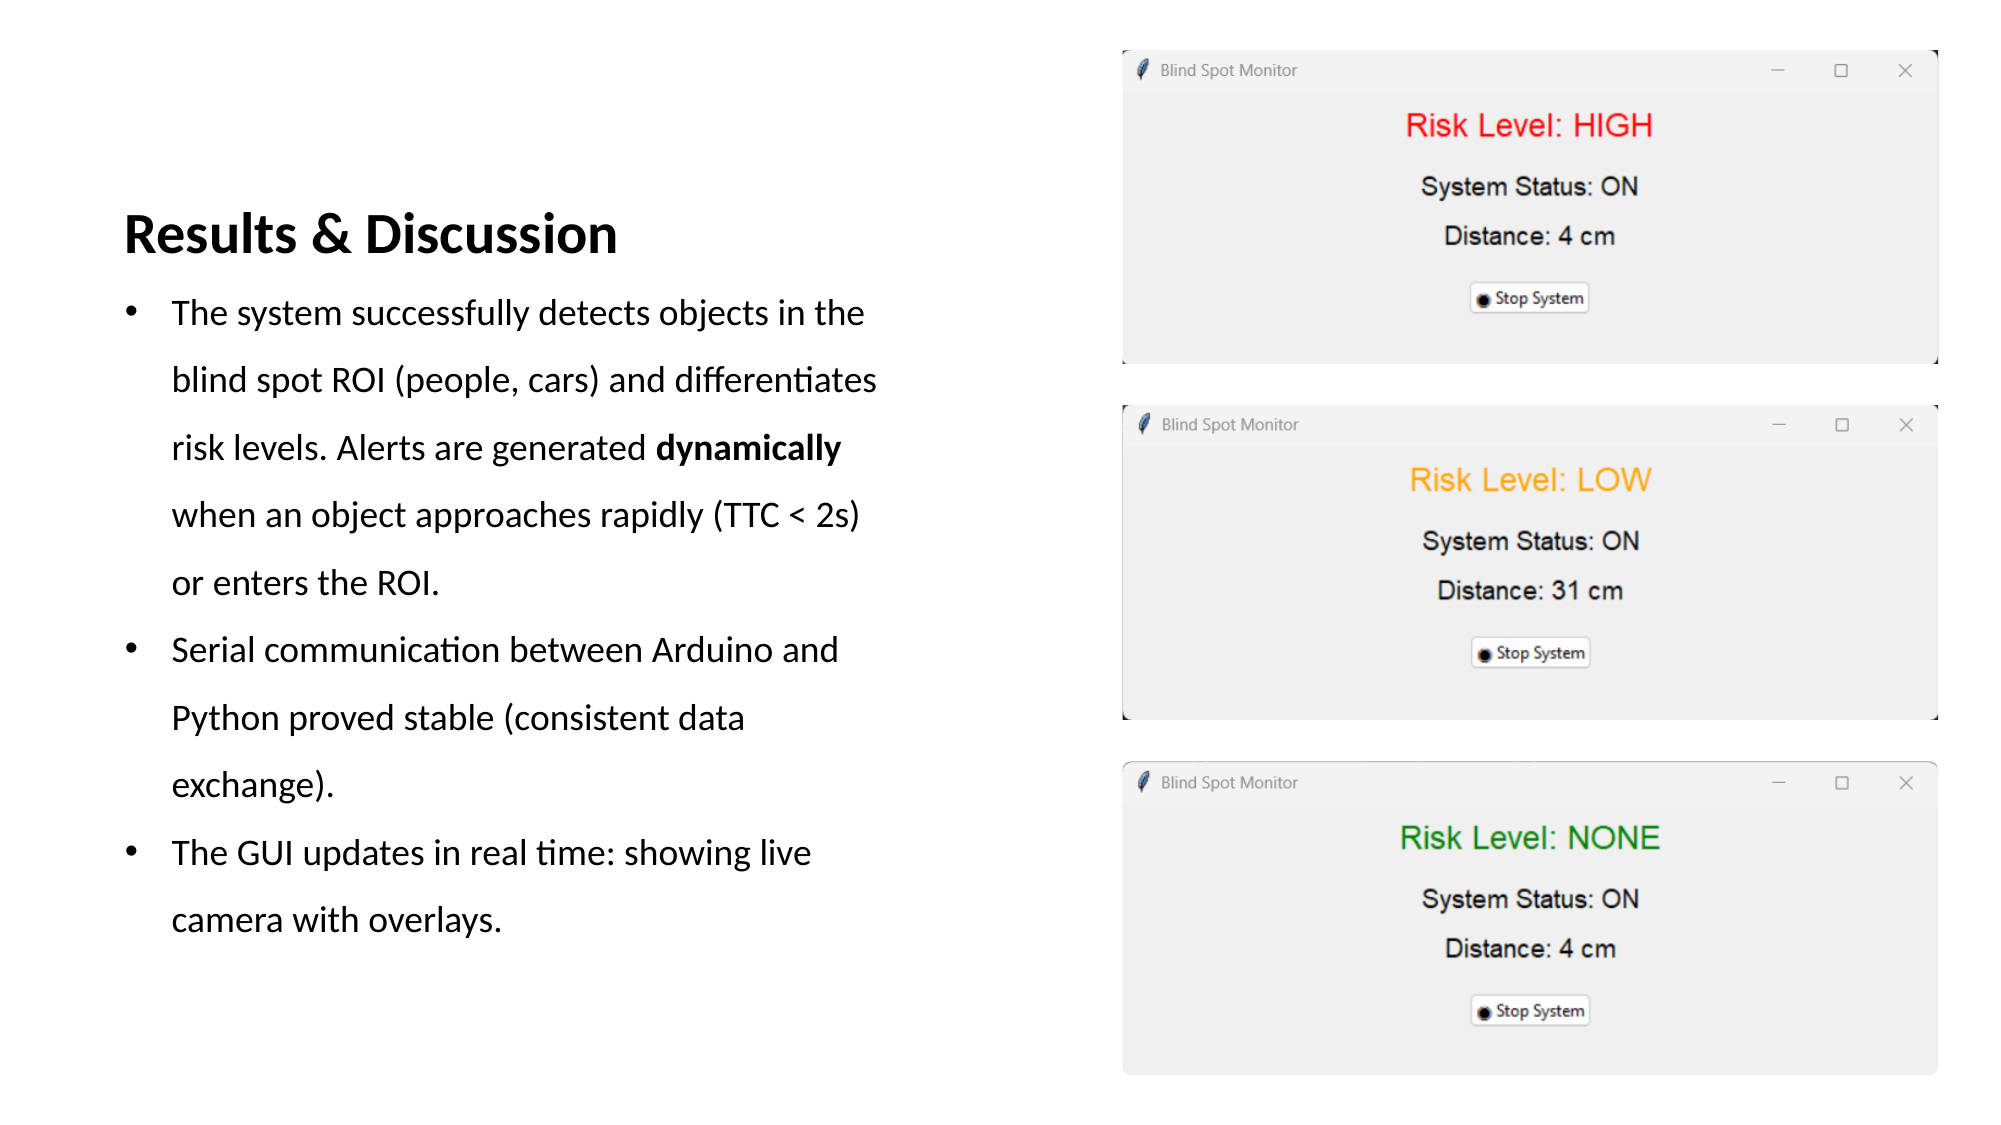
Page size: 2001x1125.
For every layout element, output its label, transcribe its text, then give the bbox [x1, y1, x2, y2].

picture [1122, 761, 1939, 1075]
picture [1122, 405, 1939, 720]
text_box Results & Discussion The system successfully detects objects in the blind spot ROI (people, cars) and differentiates risk levels. Alerts are generated dynamically when an object approaches rapidly (TTC < 2s) or enters the ROI. Serial communication between Arduino and Python proved stable (consistent data exchange). The GUI updates in real time: showing live camera with overlays. [110, 152, 914, 948]
picture [1122, 50, 1939, 364]
